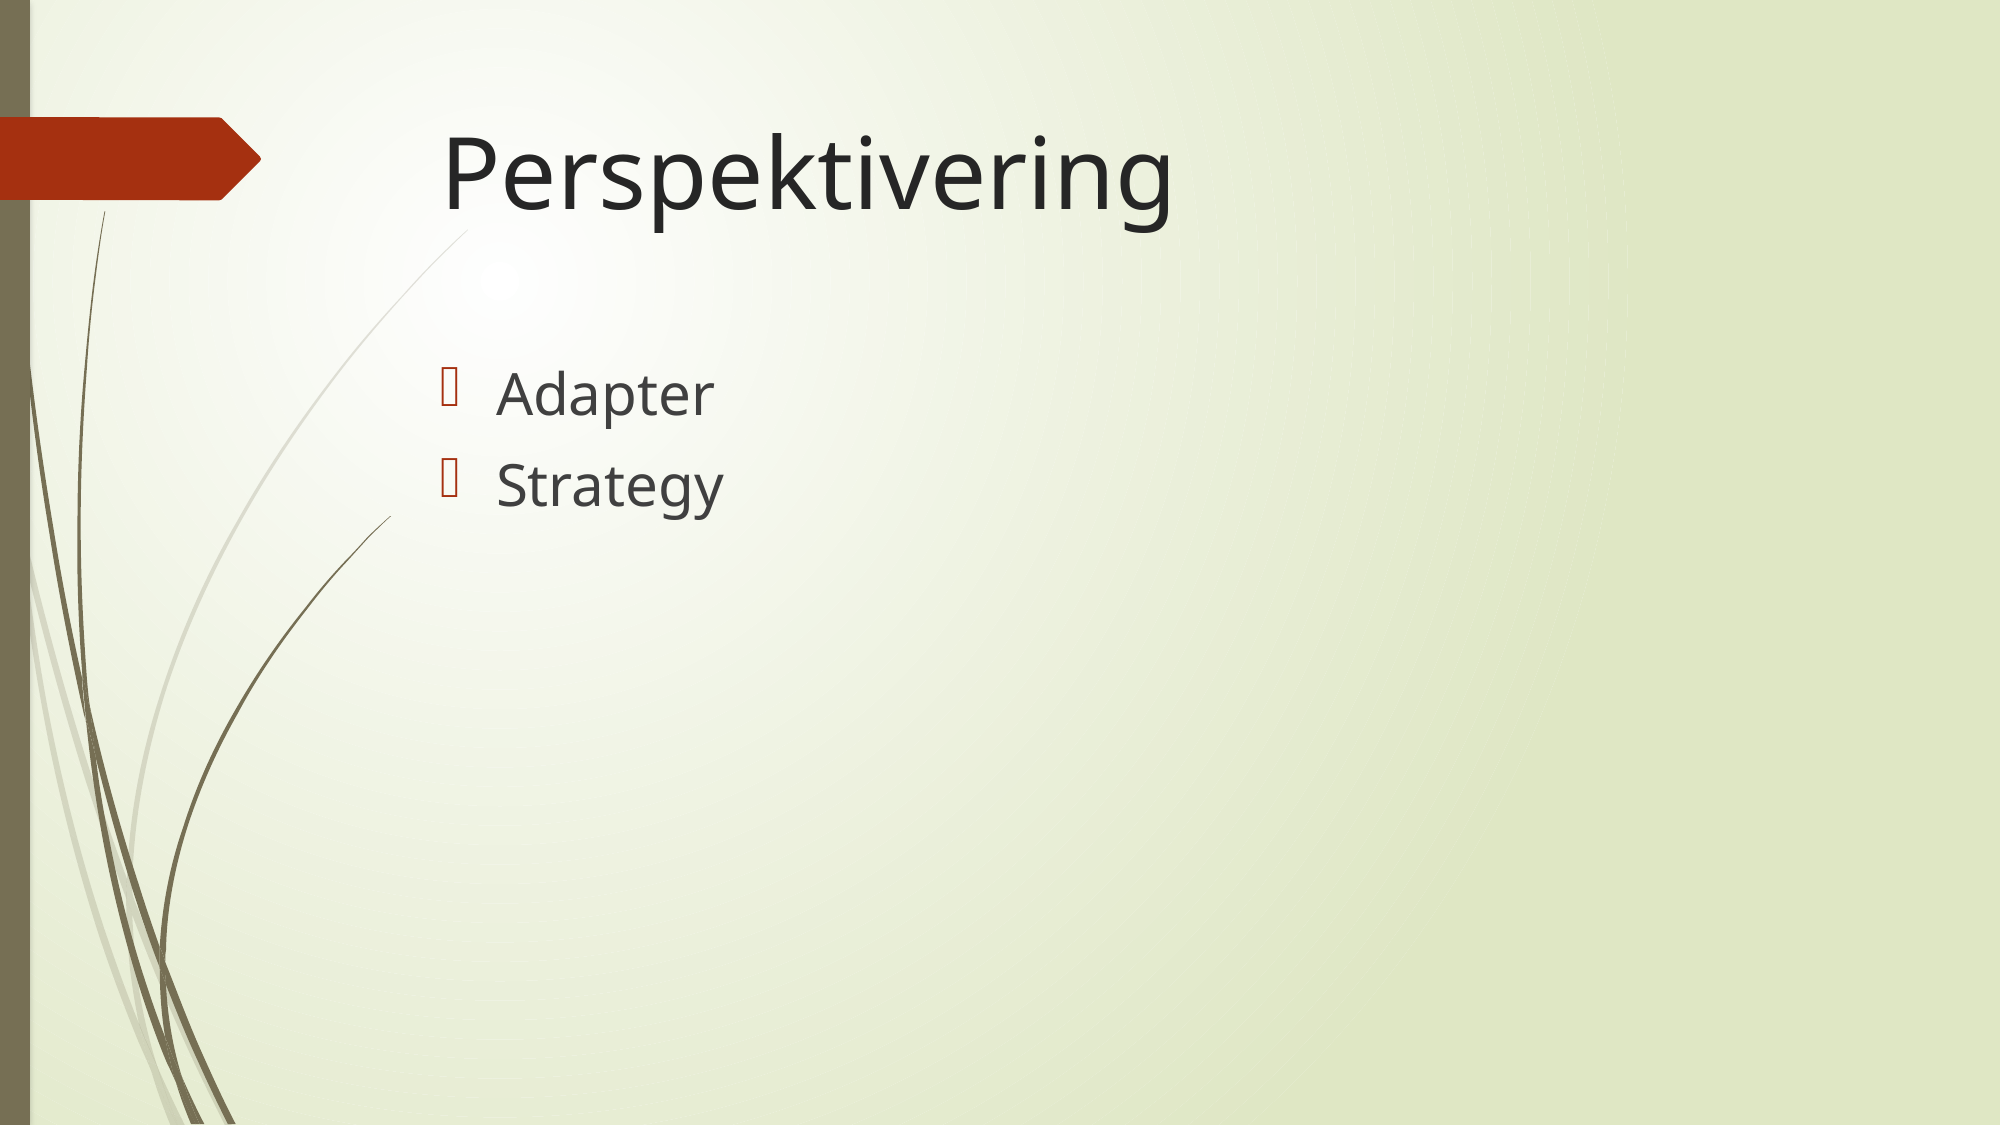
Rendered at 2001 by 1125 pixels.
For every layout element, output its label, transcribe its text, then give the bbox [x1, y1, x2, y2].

list Adapter Strategy [424, 350, 1888, 970]
title Perspektivering [425, 102, 1888, 313]
